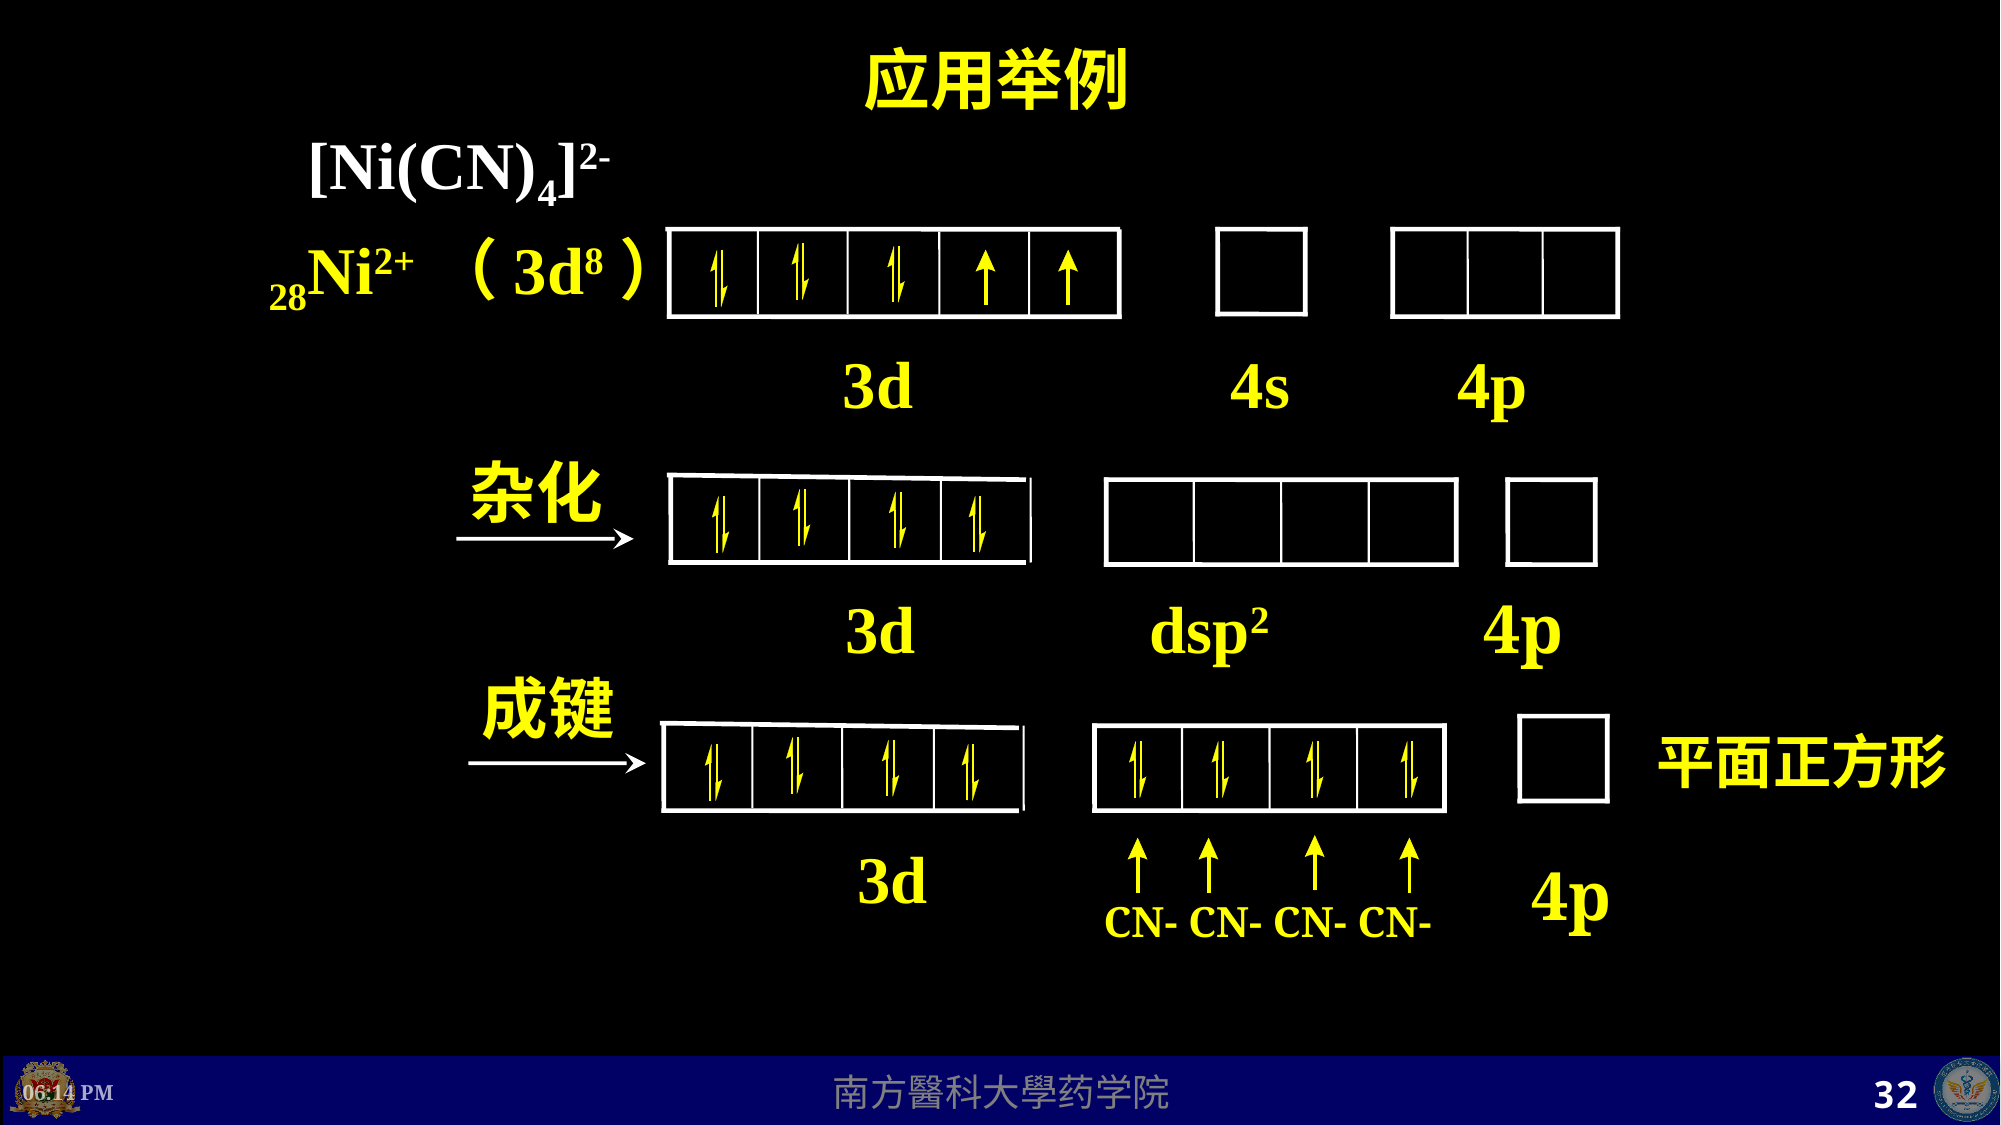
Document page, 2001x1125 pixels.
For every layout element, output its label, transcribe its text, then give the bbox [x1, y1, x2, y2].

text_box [465, 658, 2000, 954]
text_box 应用举例 [765, 40, 1229, 116]
text_box 3d 4s 4p [828, 334, 1544, 429]
slide_number 上午8时17分 [7, 1073, 329, 1115]
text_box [453, 443, 1627, 675]
text_box [Ni(CN)4]2- [292, 115, 626, 220]
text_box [667, 228, 1120, 317]
picture [1933, 1057, 2000, 1122]
text_box 28Ni2+（3d8） [253, 220, 701, 326]
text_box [1217, 228, 1306, 315]
picture [3, 1057, 86, 1120]
slide_number 32 [1741, 1076, 1934, 1118]
